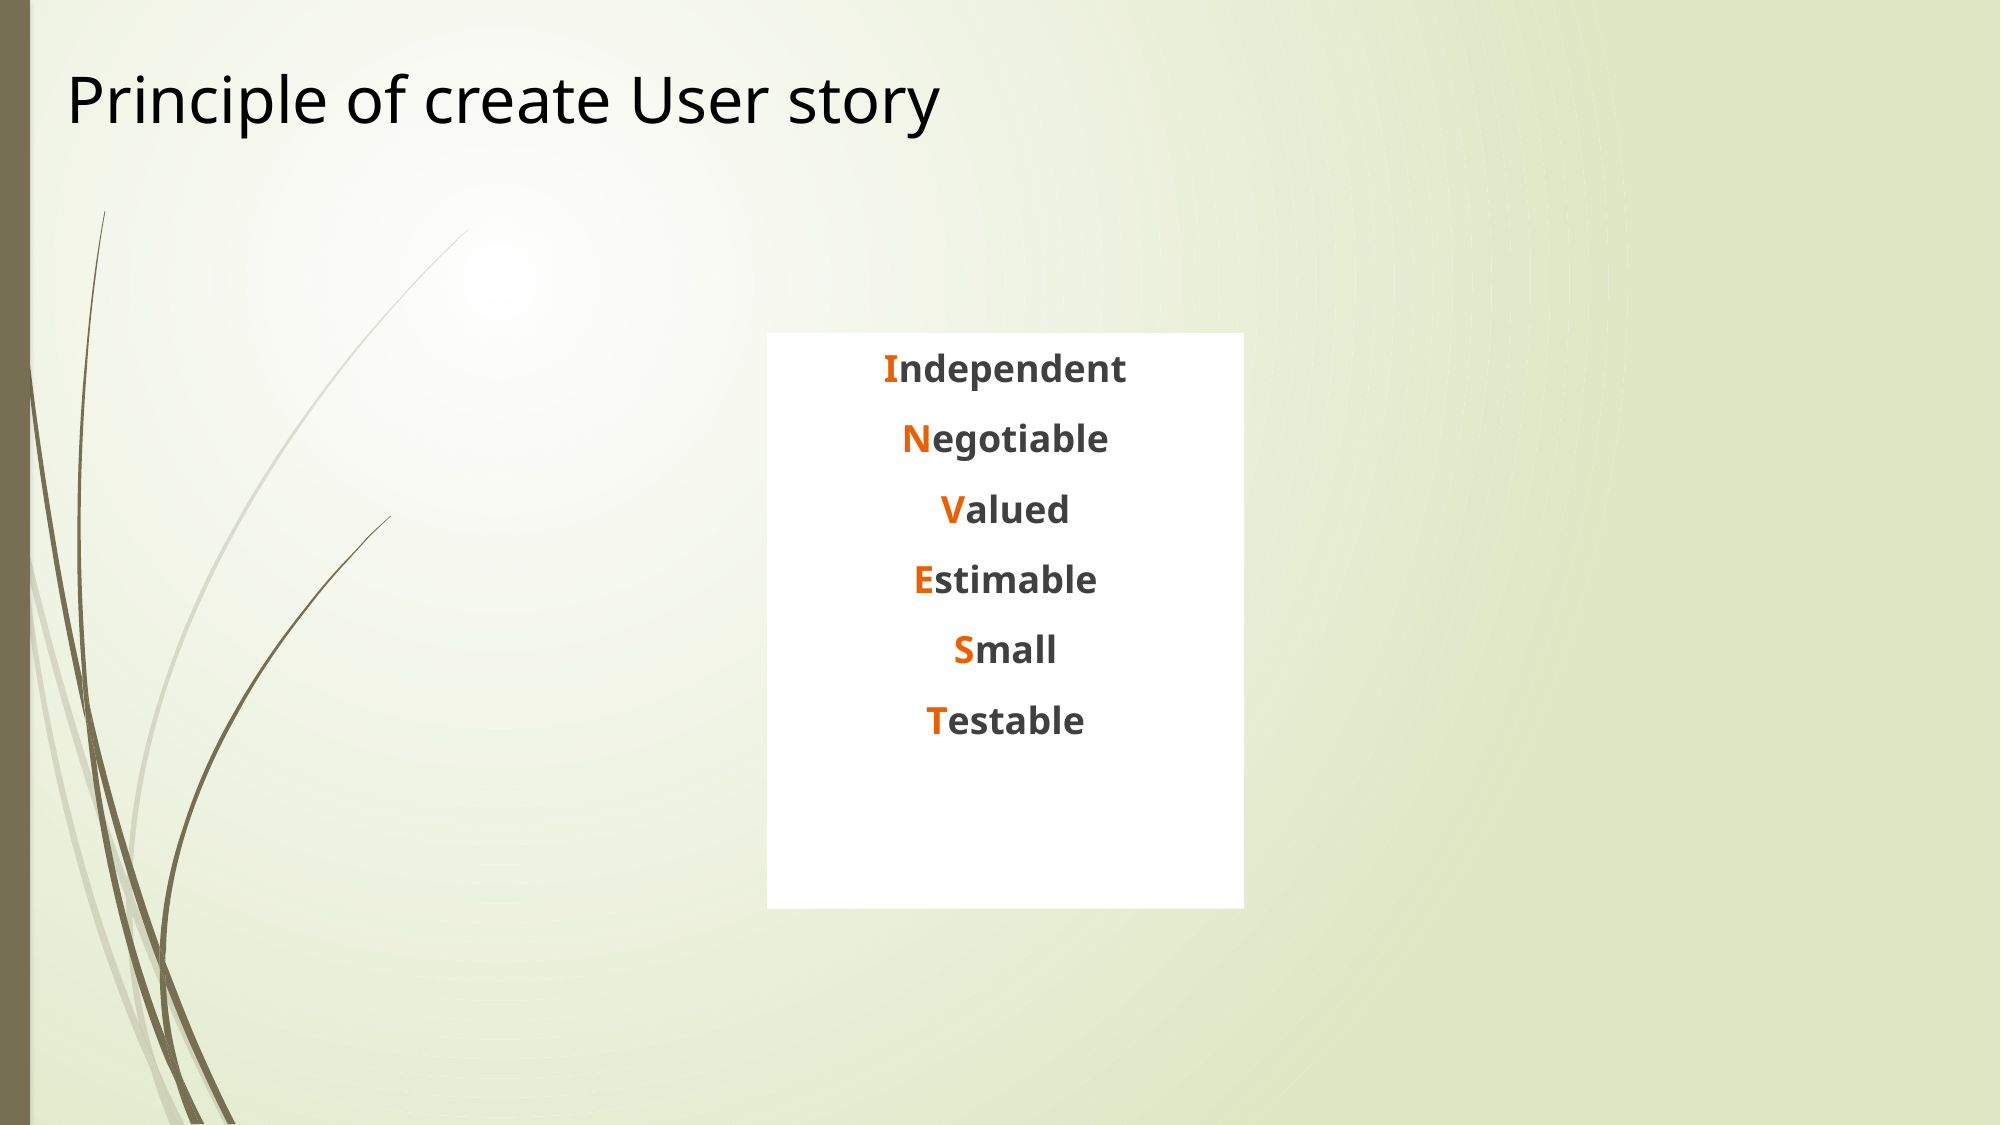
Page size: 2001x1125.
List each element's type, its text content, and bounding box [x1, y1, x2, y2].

title Principle of create User story [51, 64, 1884, 175]
list Independent Negotiable Valued Estimable Small Testable [767, 333, 1245, 909]
